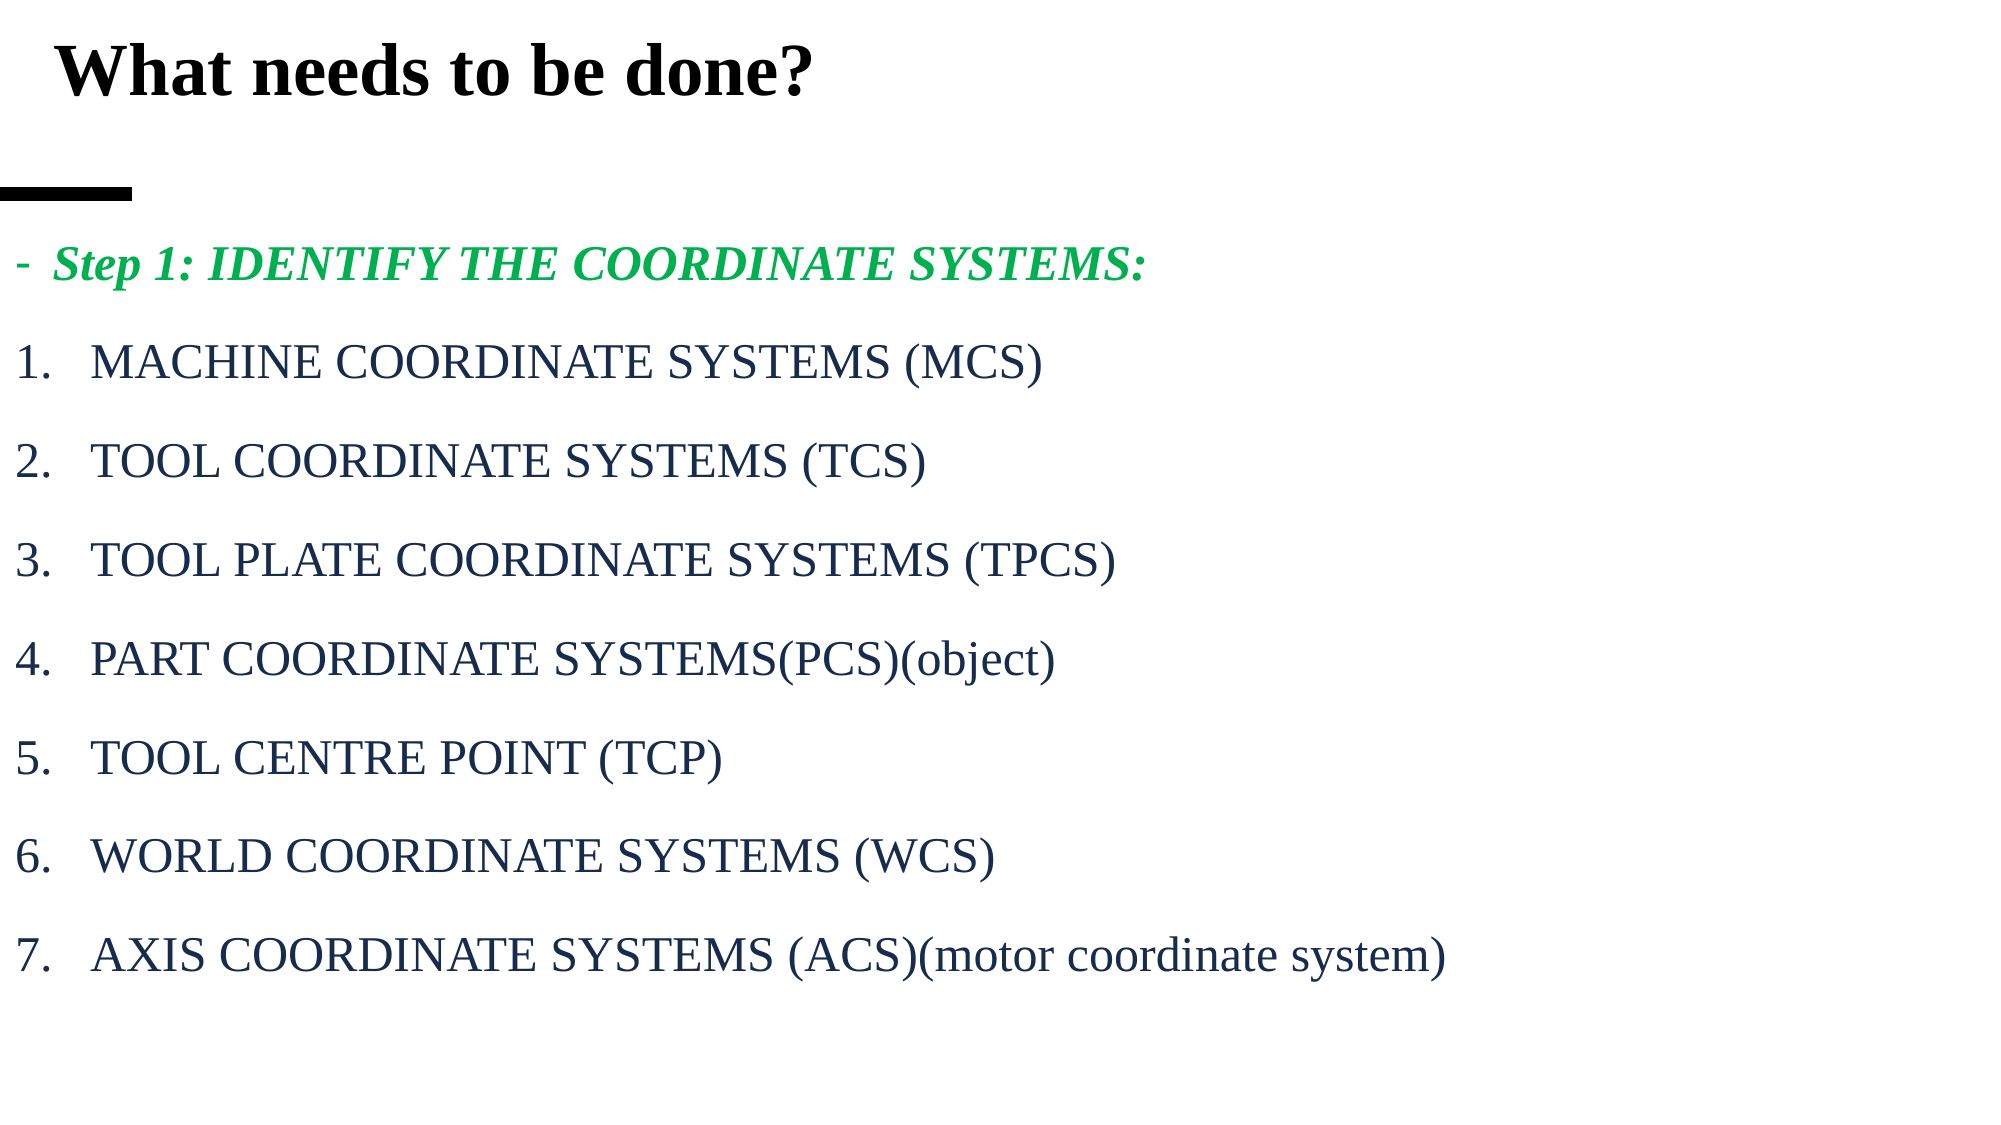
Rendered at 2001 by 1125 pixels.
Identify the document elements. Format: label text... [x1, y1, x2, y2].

list Step 1: IDENTIFY THE COORDINATE SYSTEMS: MACHINE COORDINATE SYSTEMS (MCS) TOOL COORDINATE SYSTEMS (TCS) TOOL PLATE COORDINATE SYSTEMS (TPCS) PART COORDINATE SYSTEMS(PCS)(object) TOOL CENTRE POINT (TCP) WORLD COORDINATE SYSTEMS (WCS) AXIS COORDINATE SYSTEMS (ACS)(motor coordinate system) [0, 204, 2000, 1121]
title What needs to be done? [38, 27, 2000, 173]
